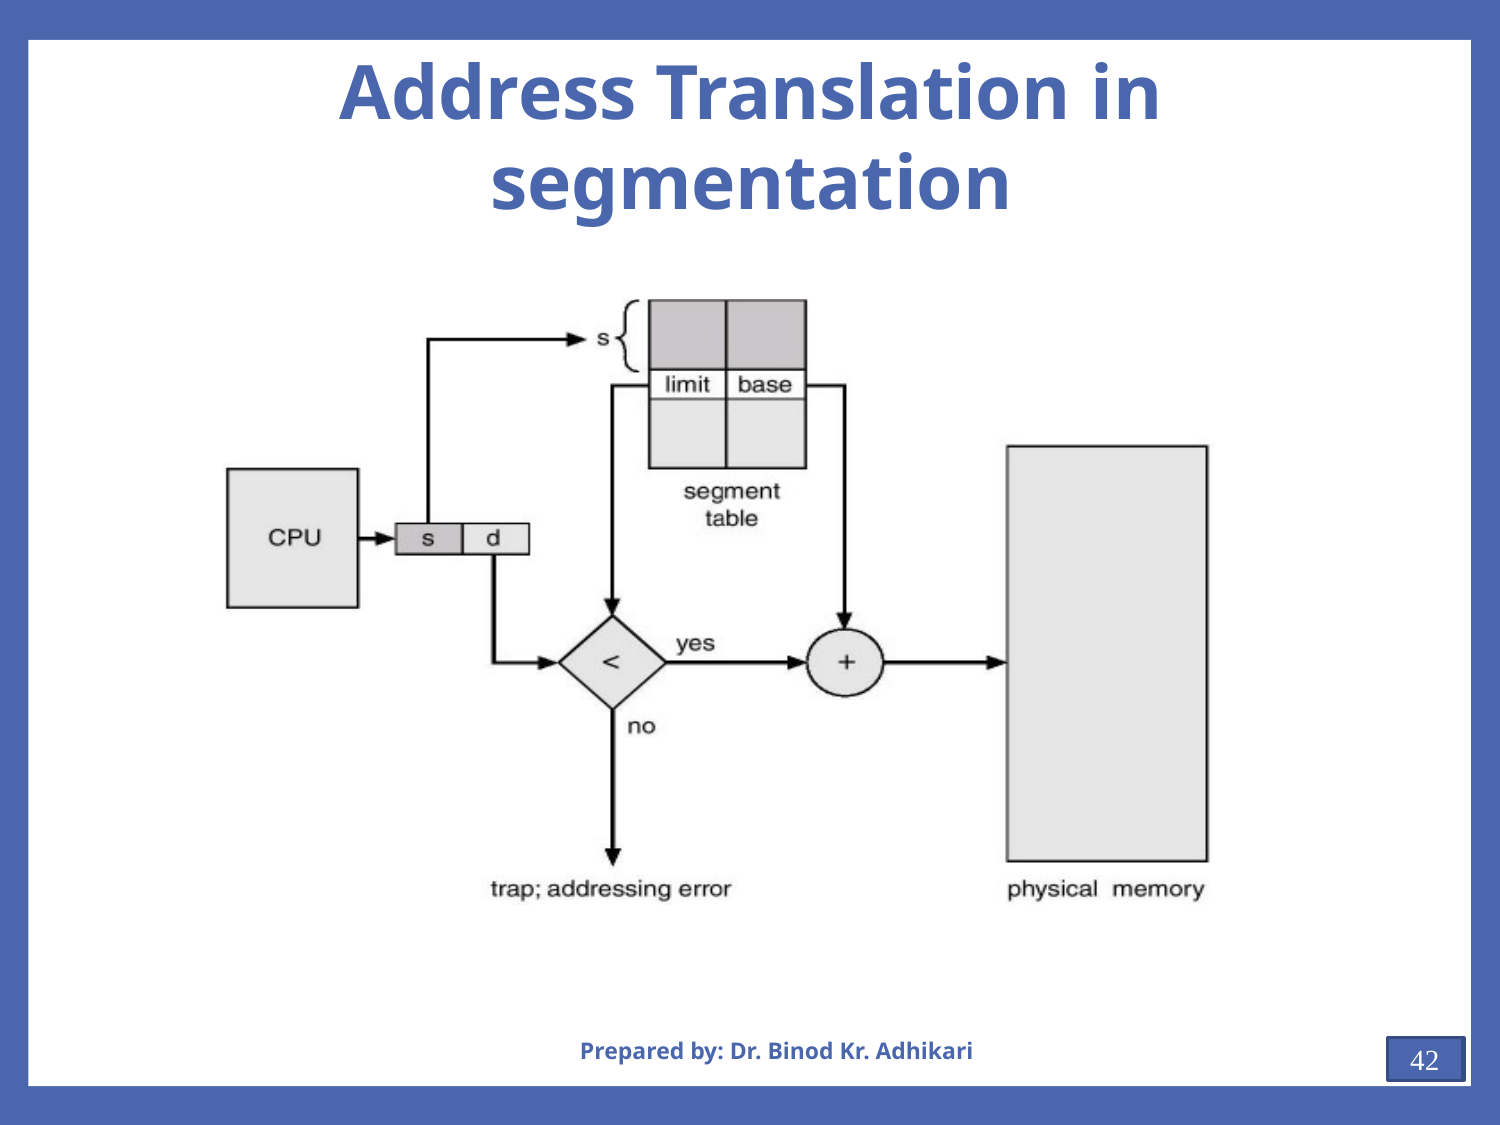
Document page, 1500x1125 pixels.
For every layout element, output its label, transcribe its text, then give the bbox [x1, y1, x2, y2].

picture [222, 299, 1215, 905]
footer Prepared by: Dr. Binod Kr. Adhikari [485, 1020, 1067, 1081]
title Address Translation in segmentation [134, 38, 1366, 229]
